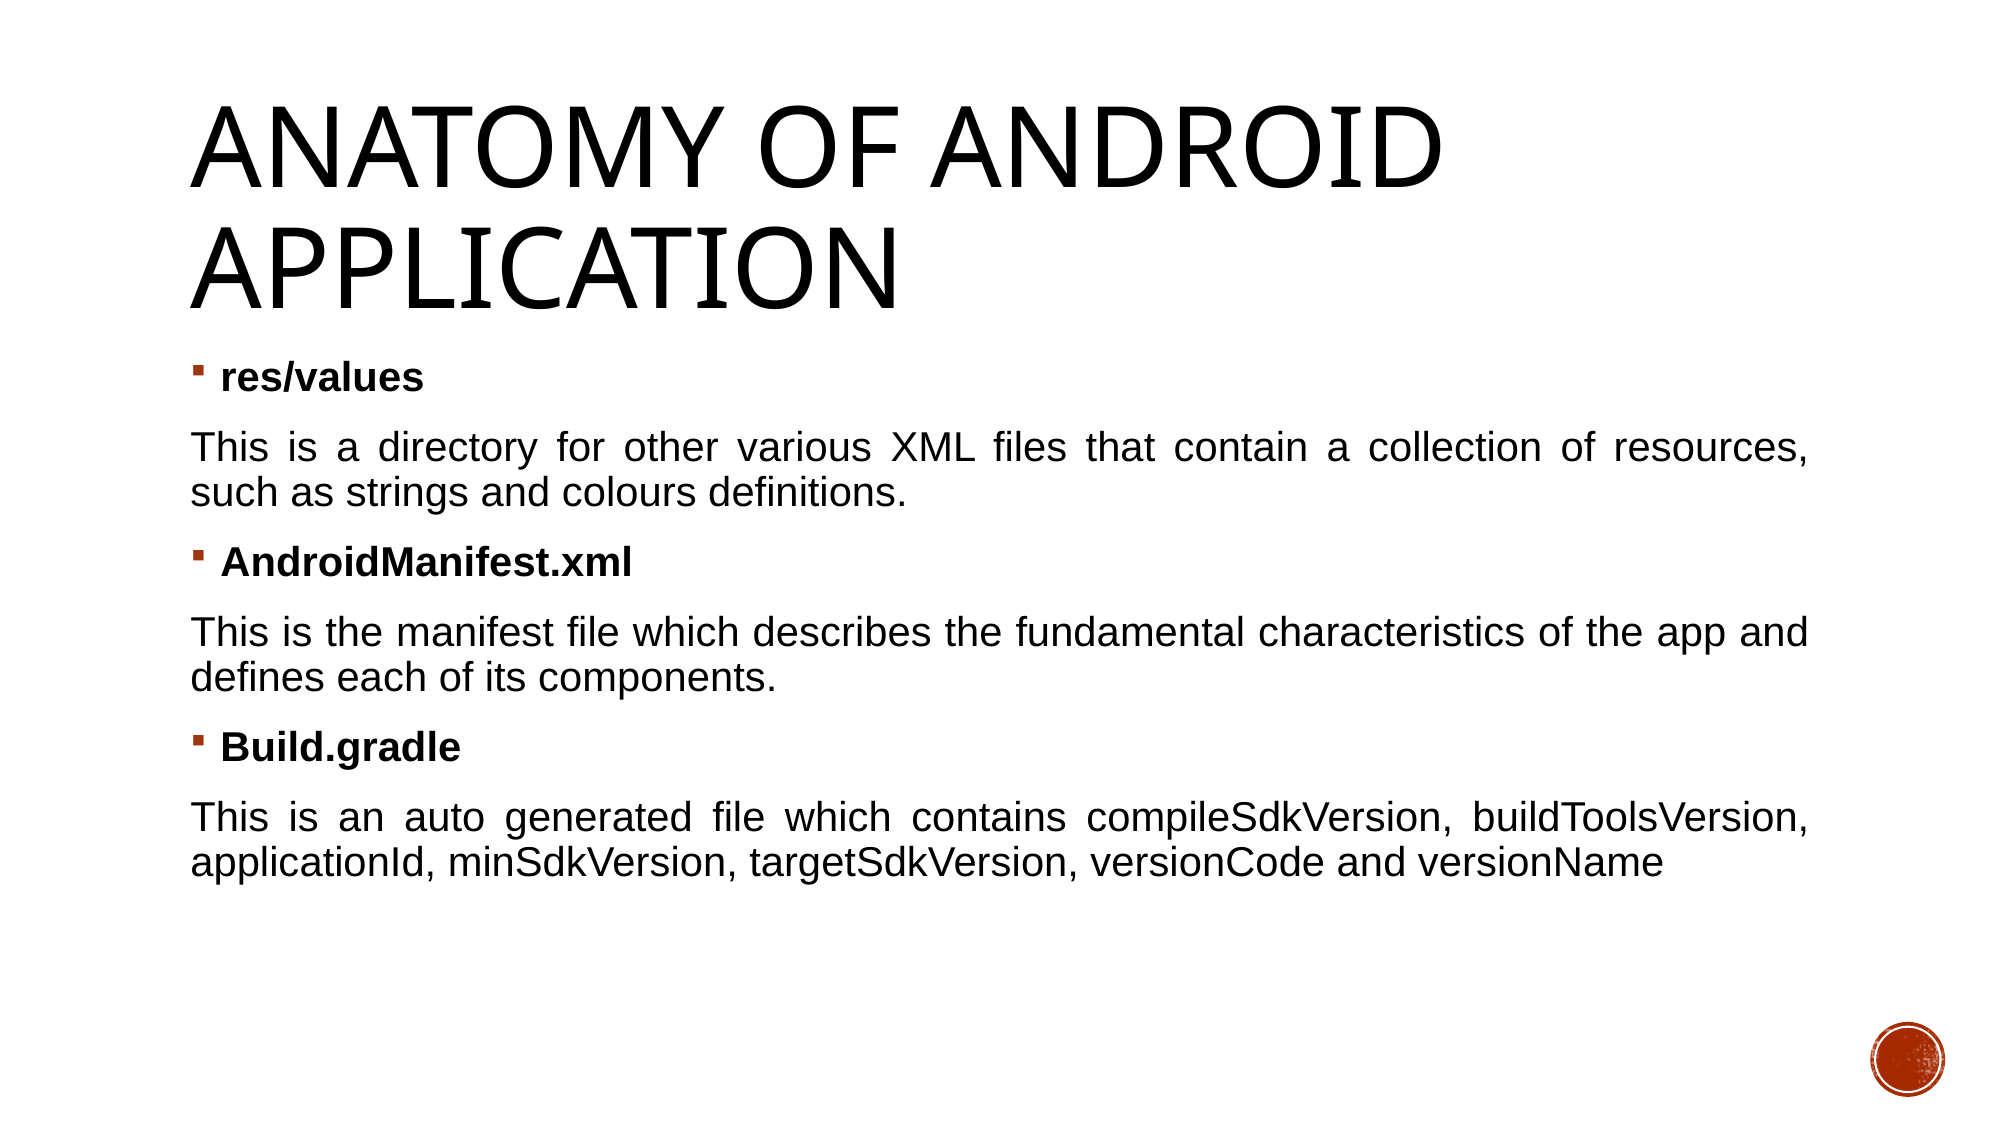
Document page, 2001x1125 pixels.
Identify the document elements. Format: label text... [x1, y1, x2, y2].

title Anatomy of Android Application [175, 79, 1826, 344]
list res/values This is a directory for other various XML files that contain a collection of resources, such as strings and colours definitions. AndroidManifest.xml This is the manifest file which describes the fundamental characteristics of the app and defines each of its components. Build.gradle This is an auto generated file which contains compileSdkVersion, buildToolsVersion, applicationId, minSdkVersion, targetSdkVersion, versionCode and versionName [175, 348, 1826, 1013]
